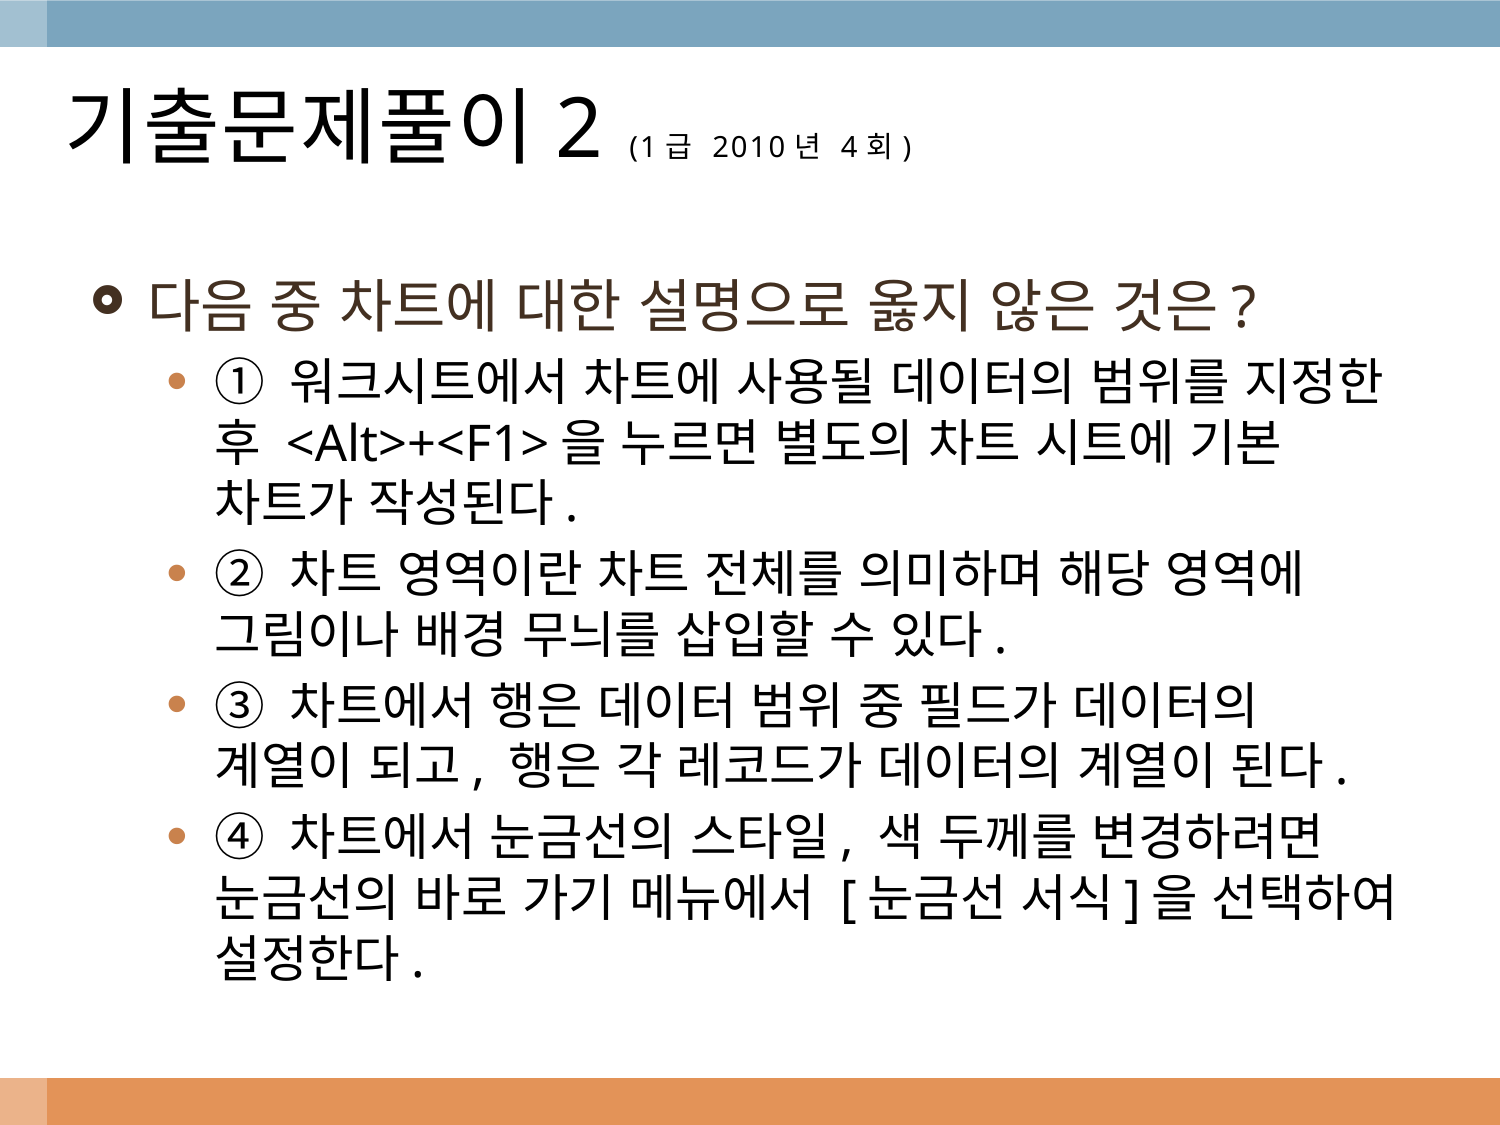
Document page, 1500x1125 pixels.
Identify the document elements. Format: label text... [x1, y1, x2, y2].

title 기출문제풀이2 (1급 2010년 4회) [49, 46, 1454, 202]
list 다음 중 차트에 대한 설명으로 옳지 않은 것은? ① 워크시트에서 차트에 사용될 데이터의 범위를 지정한 후 <Alt>+<F1>을 누르면 별도의 차트 시트에 기본 차트가 작성된다. ② 차트 영역이란 차트 전체를 의미하며 해당 영역에 그림이나 배경 무늬를 삽입할 수 있다. ③ 차트에서 행은 데이터 범위 중 필드가 데이터의 계열이 되고, 행은 각 레코드가 데이터의 계열이 된다. ④ 차트에서 눈금선의 스타일, 색 두께를 변경하려면 눈금선의 바로 가기 메뉴에서 [눈금선 서식]을 선택하여 설정한다. [75, 262, 1425, 1005]
